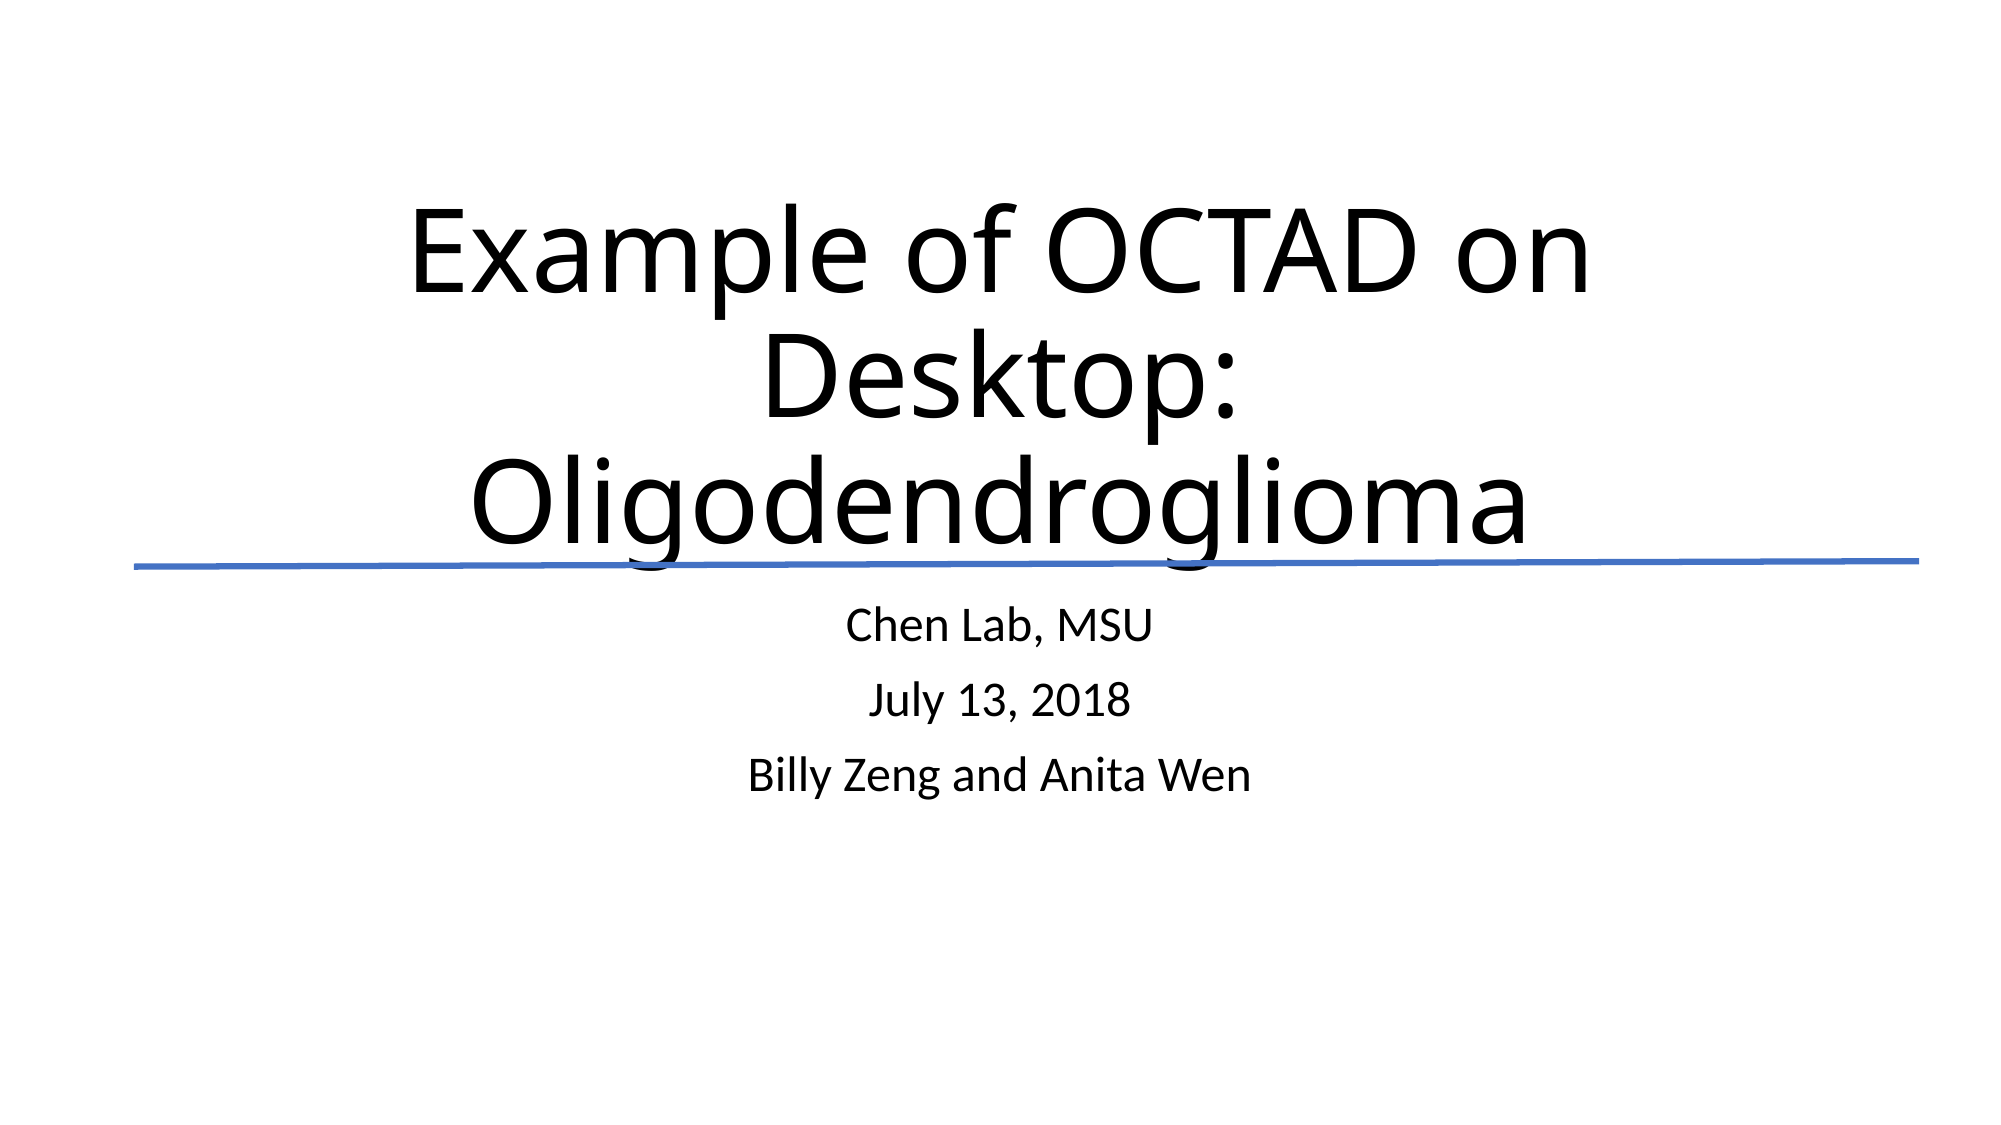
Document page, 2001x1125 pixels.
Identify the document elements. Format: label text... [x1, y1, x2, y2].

subtitle Chen Lab, MSU July 13, 2018 Billy Zeng and Anita Wen [249, 590, 1750, 863]
title Example of OCTAD on Desktop: Oligodendroglioma [249, 567, 1750, 576]
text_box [133, 561, 1920, 567]
title Example of OCTAD on Desktop: Oligodendroglioma [249, 184, 1750, 561]
